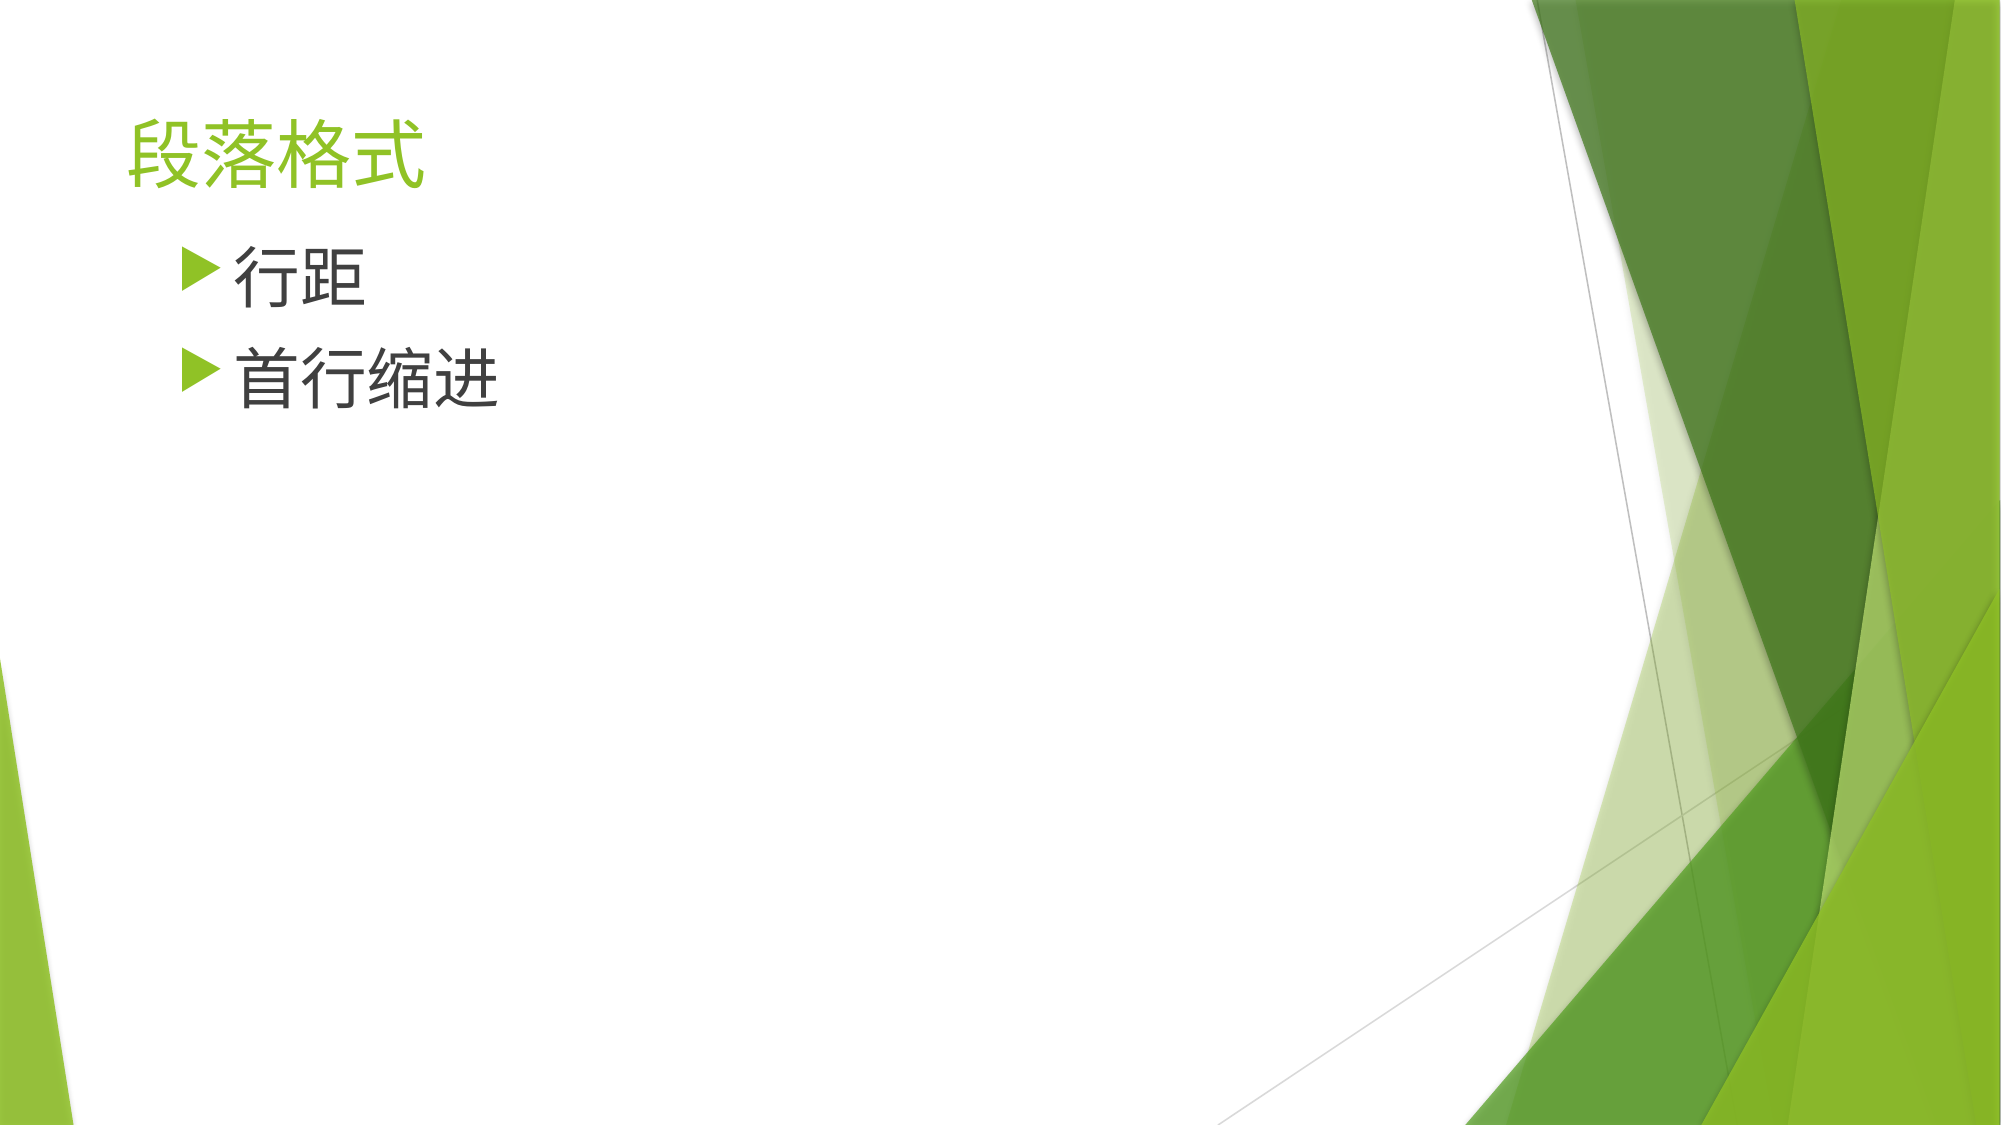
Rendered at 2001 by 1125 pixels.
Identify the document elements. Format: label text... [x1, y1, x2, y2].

list 行距 首行缩进 [162, 228, 564, 480]
title 段落格式 [111, 99, 1522, 317]
